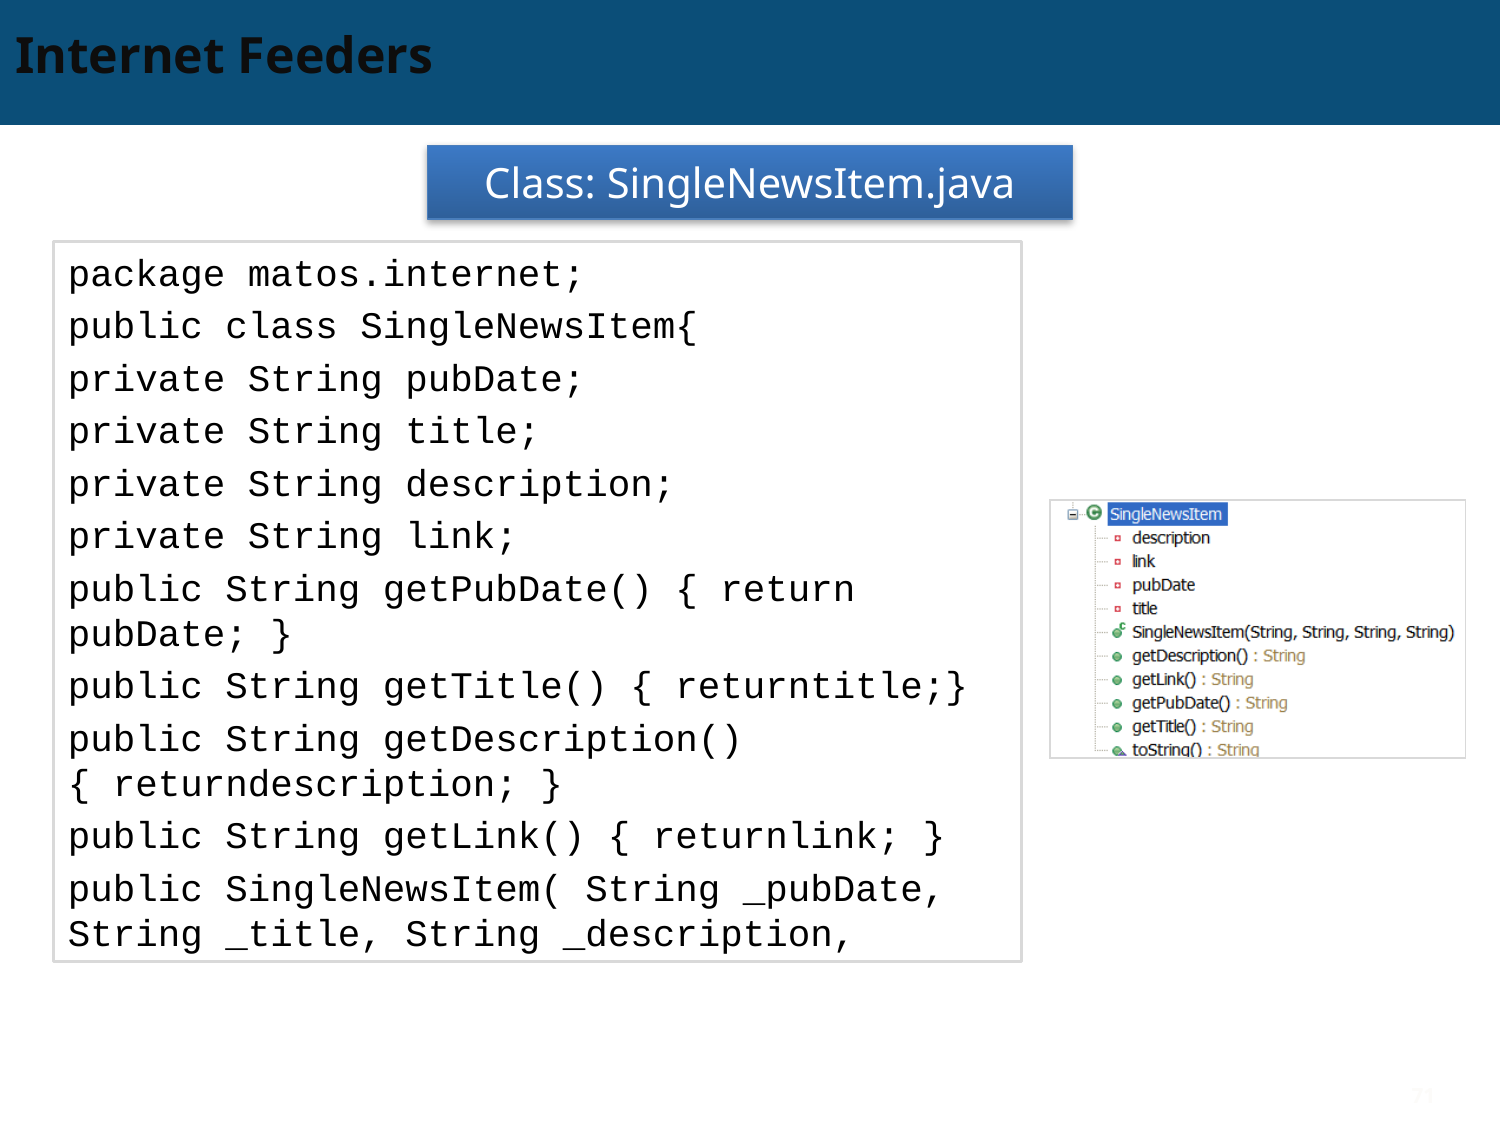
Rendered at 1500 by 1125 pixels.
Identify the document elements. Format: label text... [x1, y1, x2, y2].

text_box package matos.internet; public class SingleNewsItem{ private String pubDate; private String title; private String description; private String link; public String getPubDate() { return pubDate; } public String getTitle() { returntitle;} public String getDescription(){ returndescription; } public String getLink() { returnlink; } public SingleNewsItem( String _pubDate, String _title, String _description, [53, 241, 1022, 962]
picture [1050, 500, 1465, 758]
title Internet Feeders [0, 21, 1351, 86]
text_box Class: SingleNewsItem.java [427, 145, 1073, 220]
